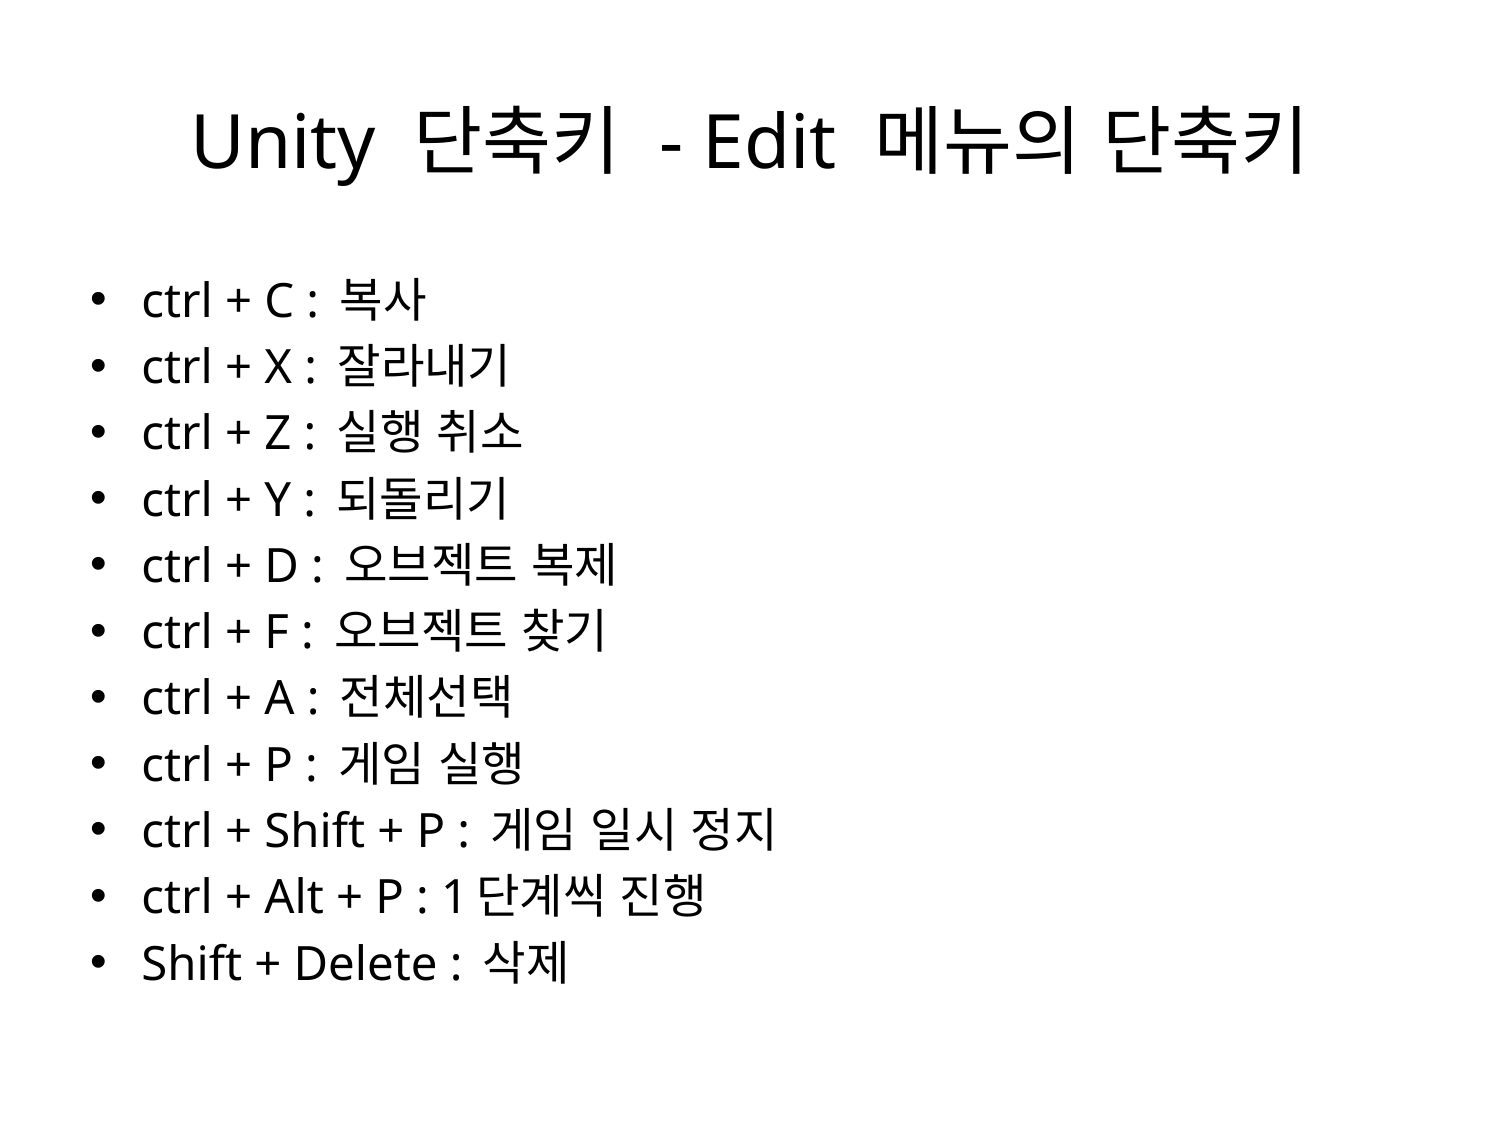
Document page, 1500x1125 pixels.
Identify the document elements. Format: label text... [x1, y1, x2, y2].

title Unity 단축키 - Edit 메뉴의 단축키 [75, 45, 1425, 233]
list ctrl + C : 복사 ctrl + X : 잘라내기 ctrl + Z : 실행 취소 ctrl + Y : 되돌리기 ctrl + D : 오브젝트 복제 ctrl + F : 오브젝트 찾기 ctrl + A : 전체선택 ctrl + P : 게임 실행 ctrl + Shift + P : 게임 일시 정지 ctrl + Alt + P : 1단계씩 진행 Shift + Delete : 삭제 [75, 262, 1425, 1005]
